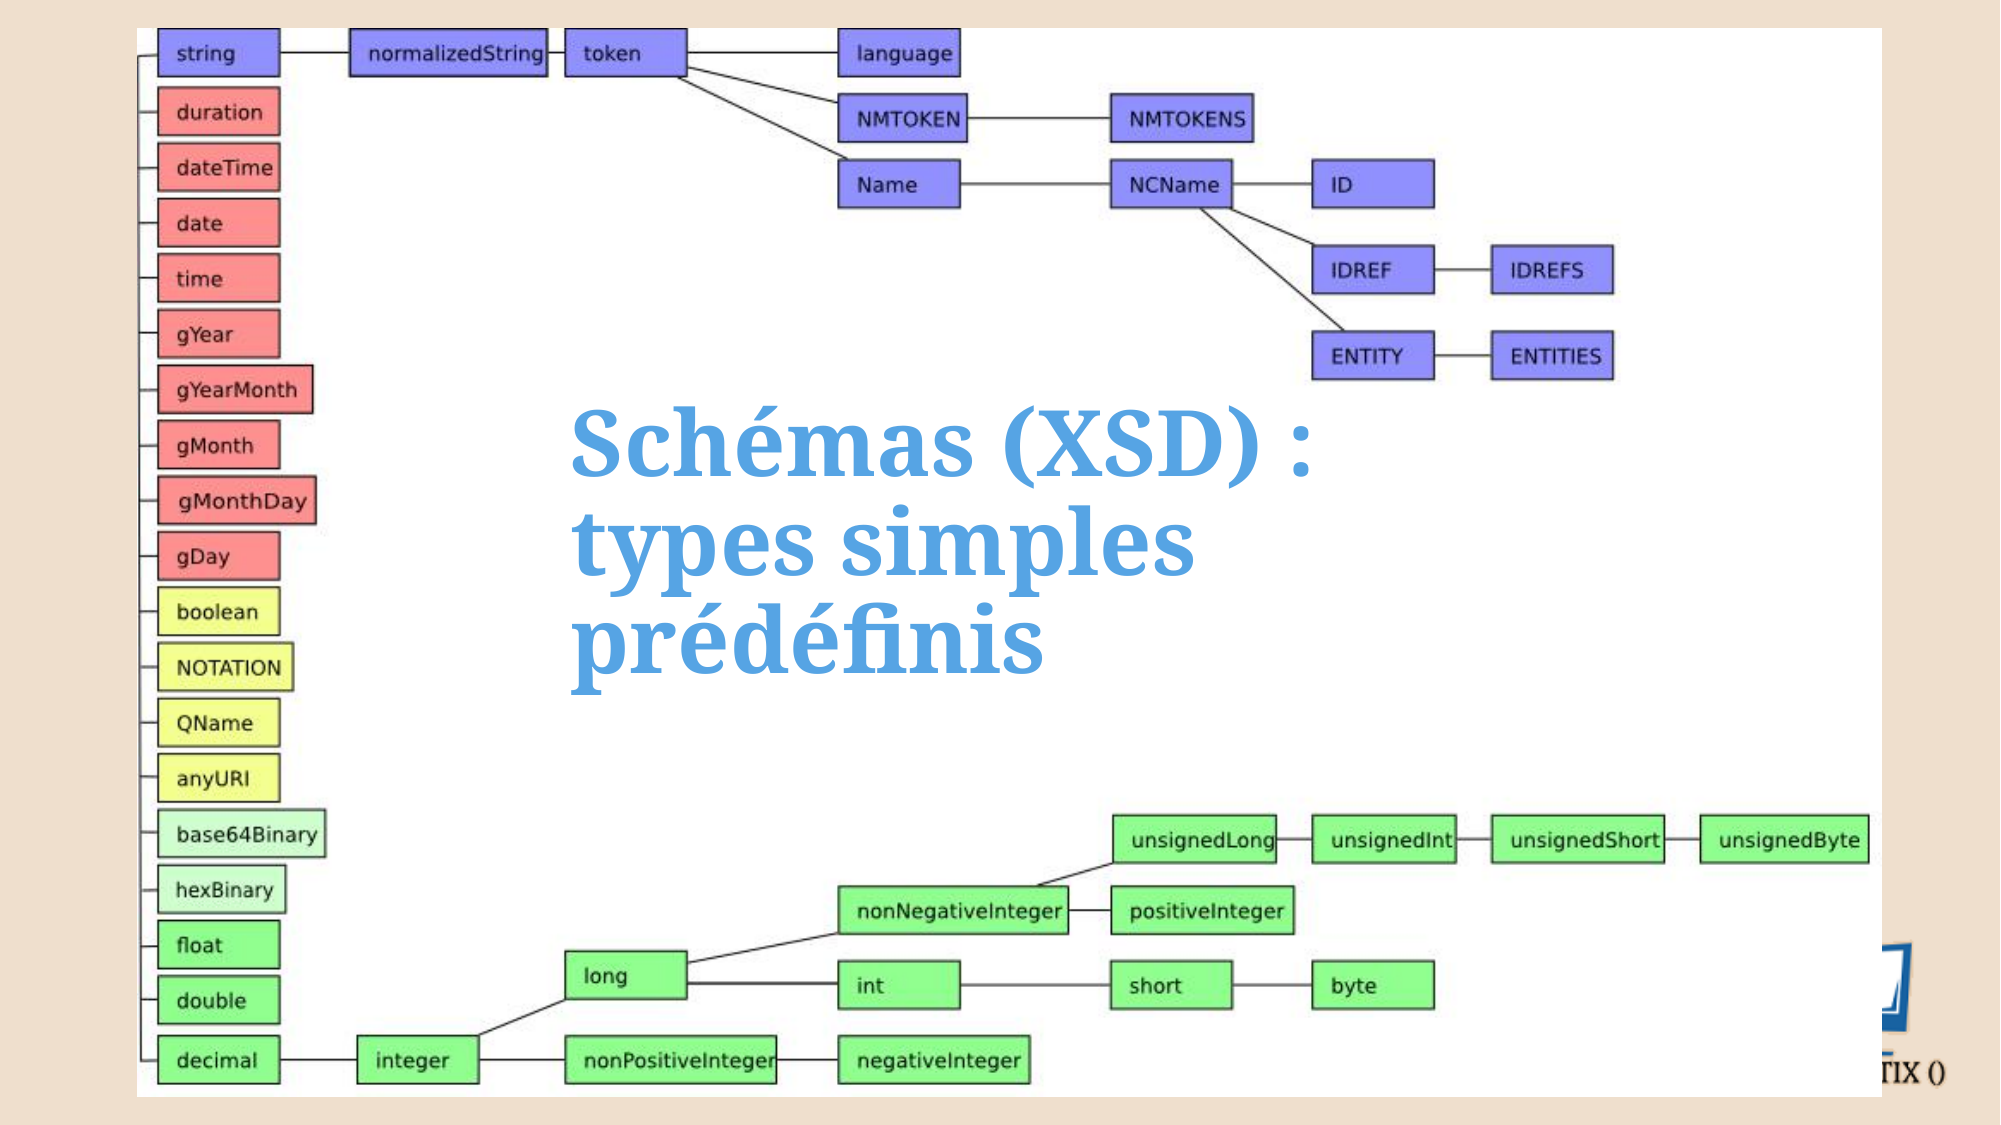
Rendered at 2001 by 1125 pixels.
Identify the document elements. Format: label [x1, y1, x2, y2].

picture [137, 28, 1949, 1097]
